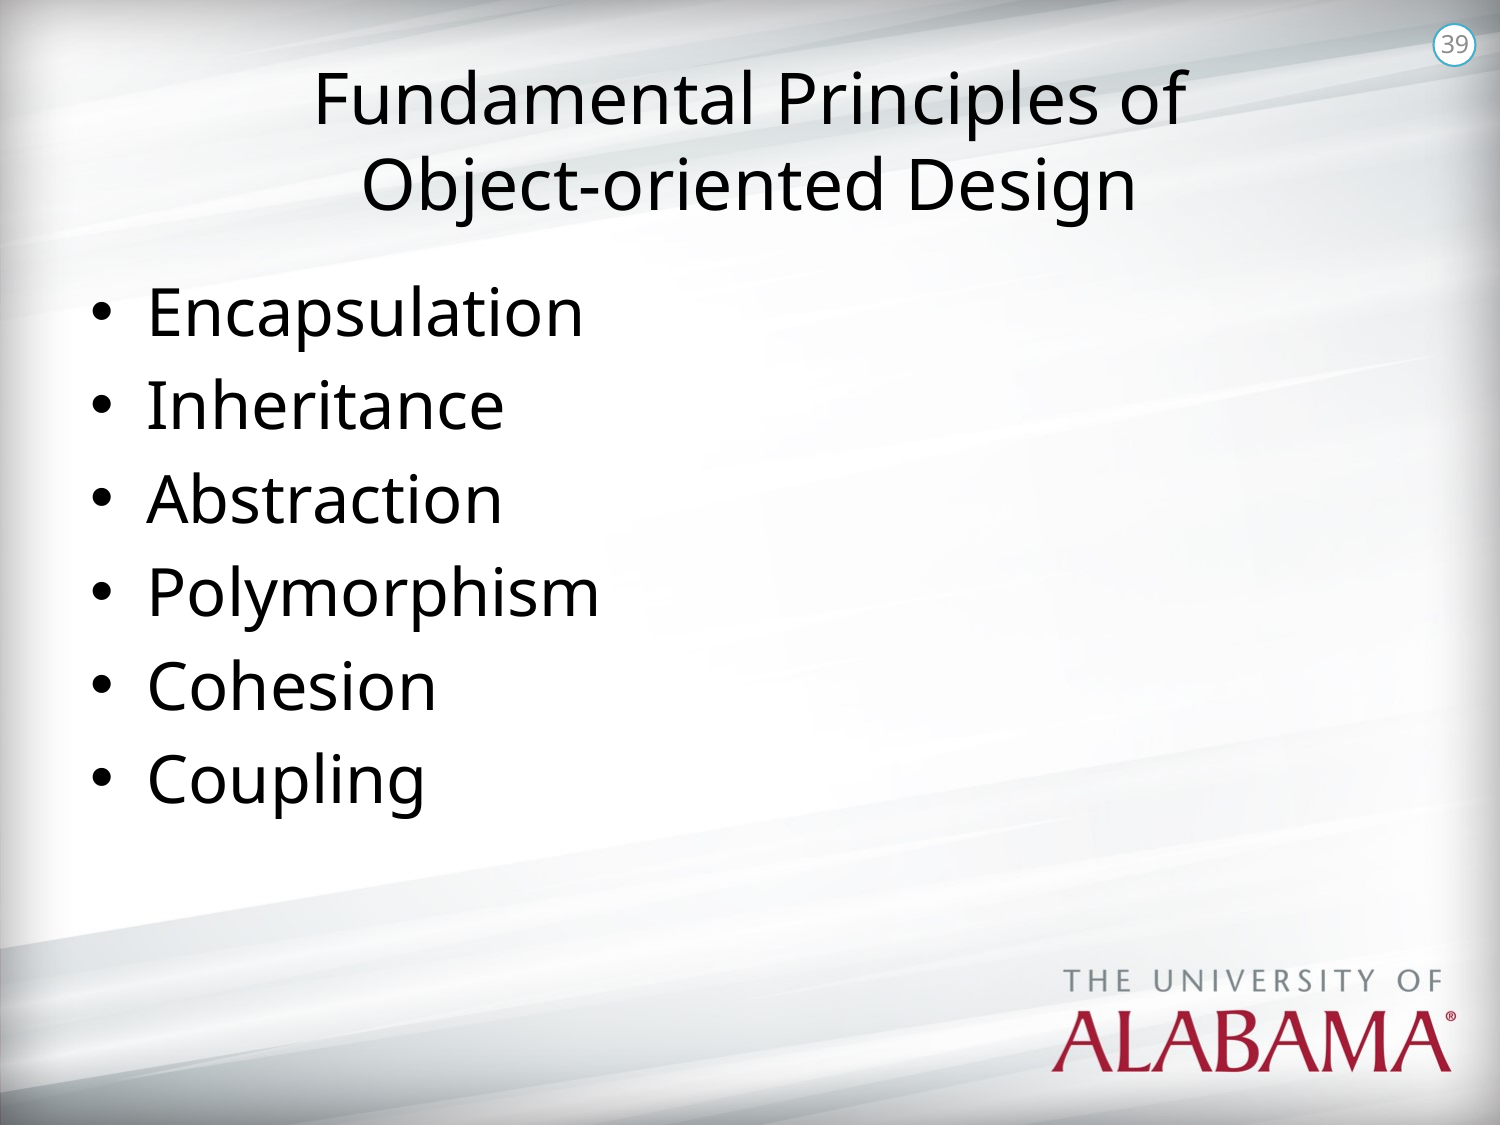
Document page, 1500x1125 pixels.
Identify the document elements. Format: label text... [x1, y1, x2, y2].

title Fundamental Principles of Object-oriented Design [75, 45, 1425, 233]
picture [0, 0, 1500, 1125]
slide_number 39 [1410, 15, 1500, 75]
list Encapsulation Inheritance Abstraction Polymorphism Cohesion Coupling [75, 262, 1425, 963]
